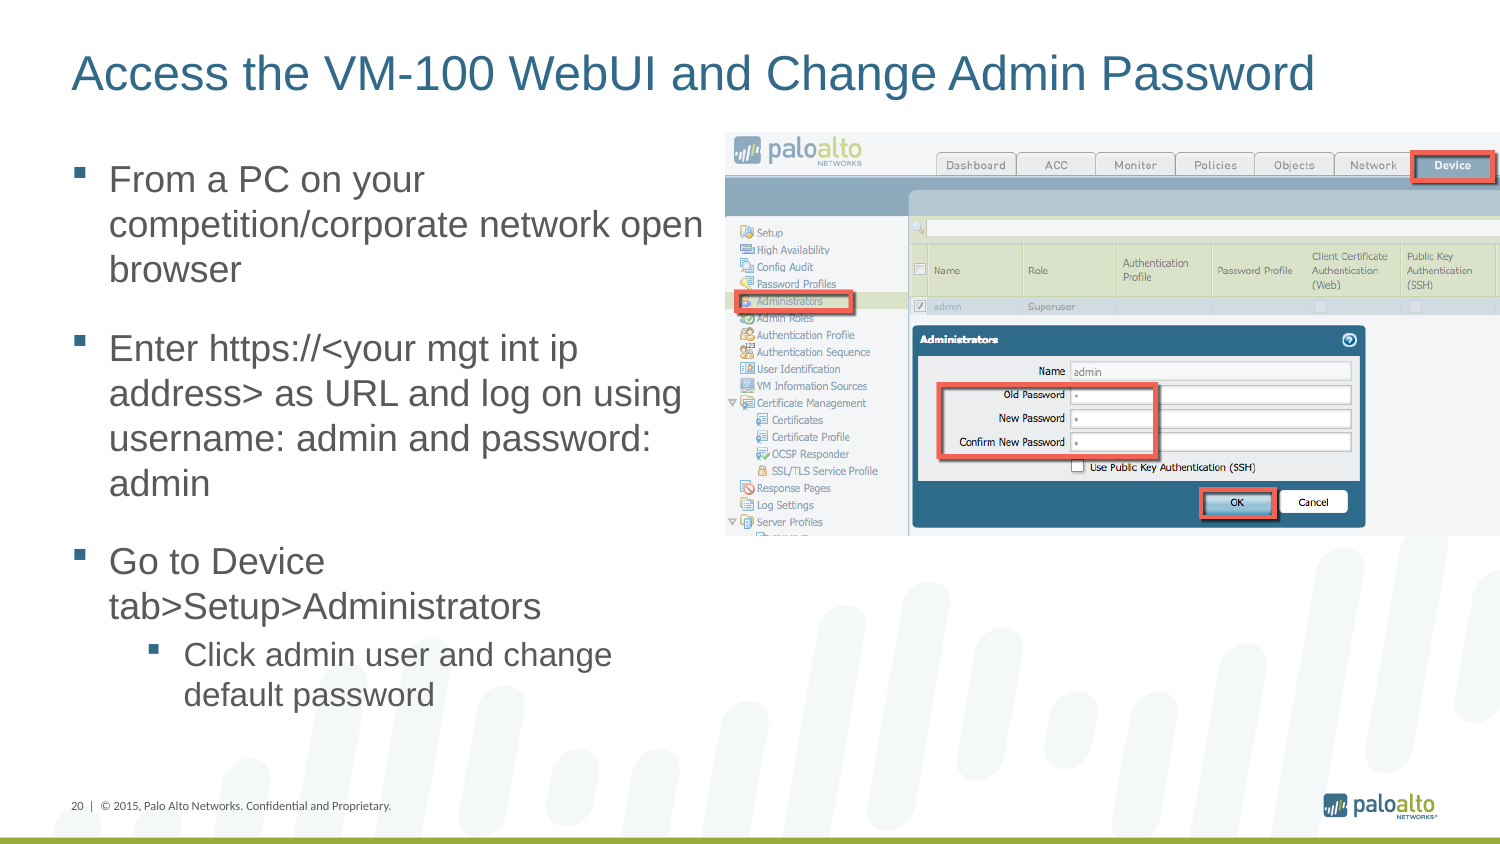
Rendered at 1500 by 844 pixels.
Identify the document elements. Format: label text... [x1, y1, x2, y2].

picture [0, 0, 1500, 844]
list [725, 131, 1500, 537]
title Access the VM-100 WebUI and Change Admin Password [56, 33, 1441, 109]
list From a PC on your competition/corporate network open browser Enter https://<your mgt int ip address> as URL and log on using username: admin and password: admin Go to Device tab>Setup>Administrators Click admin user and change default password [56, 147, 738, 759]
